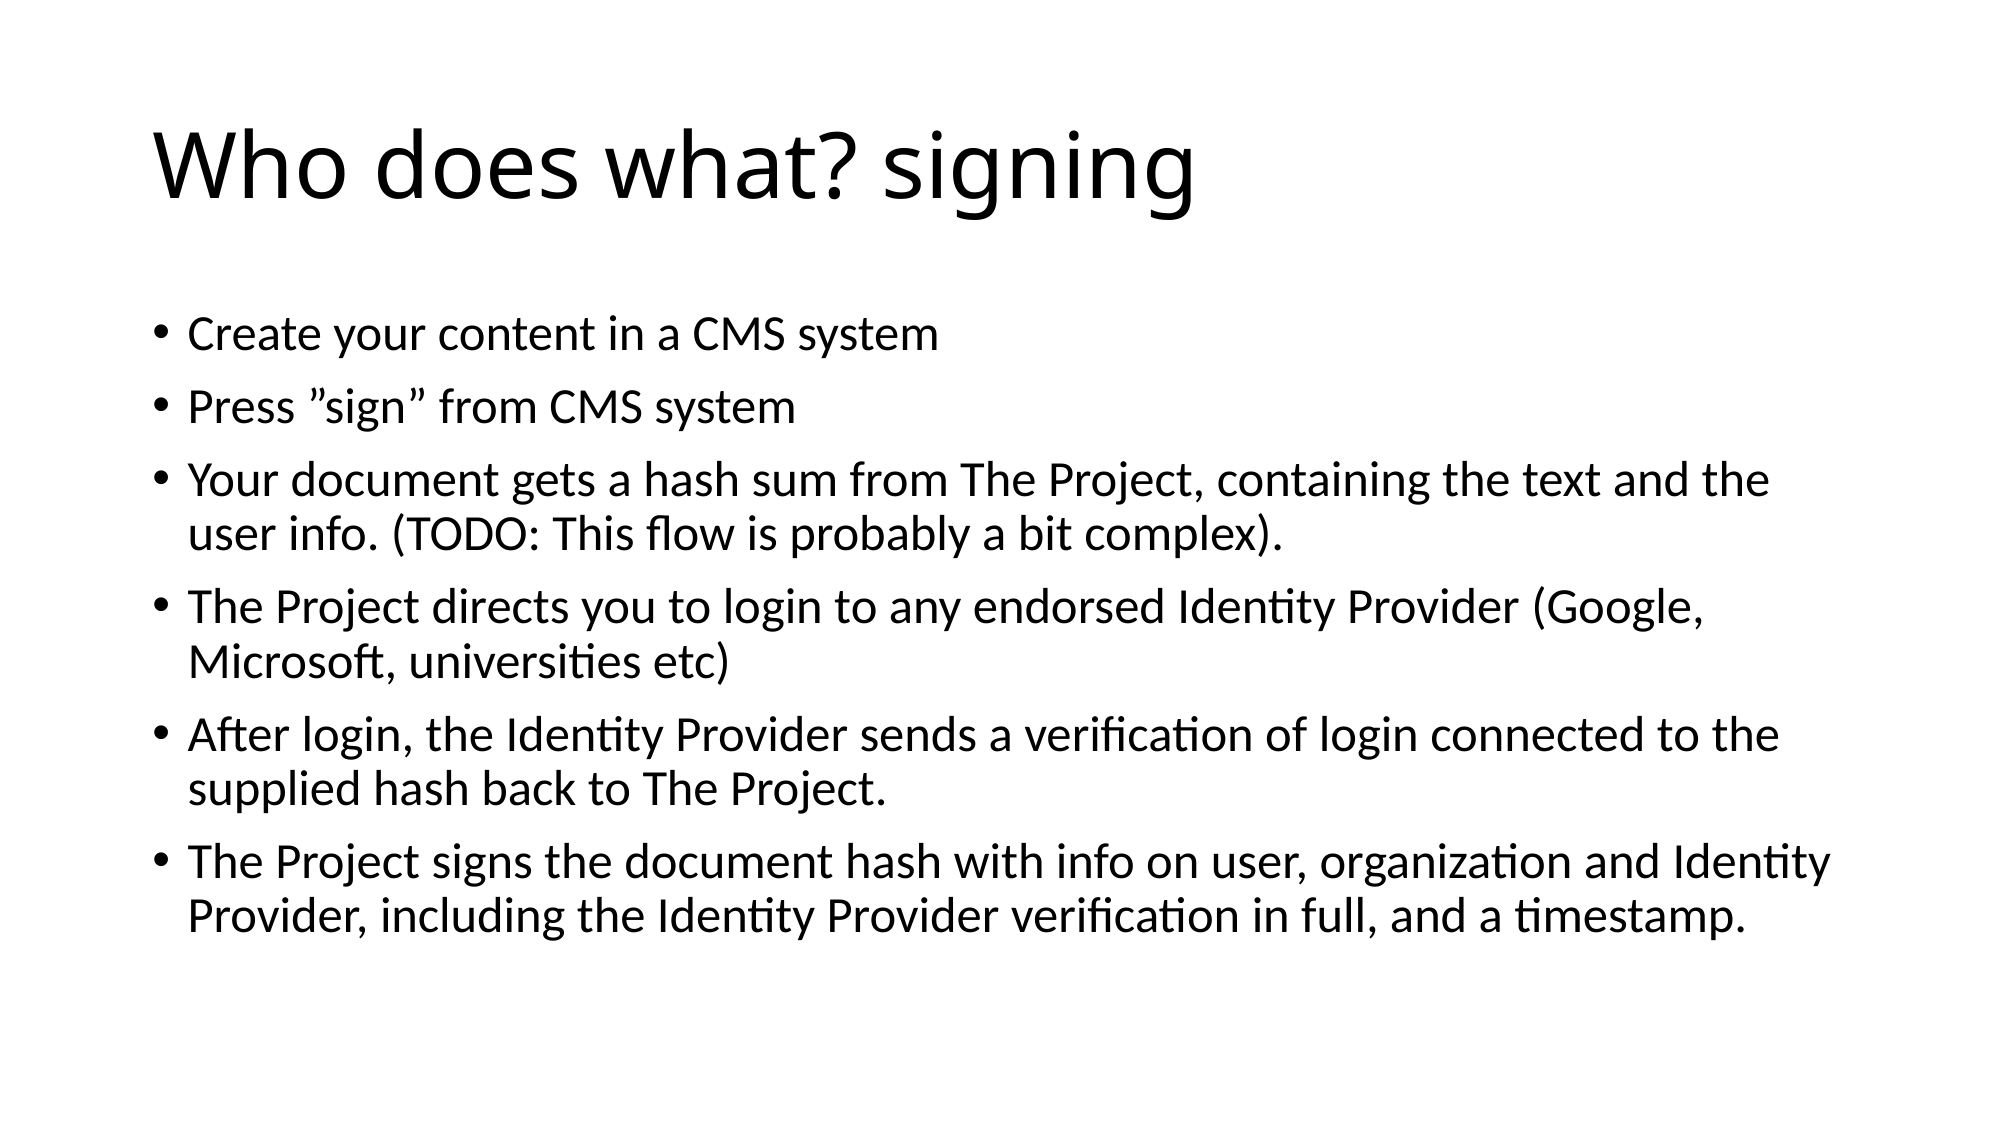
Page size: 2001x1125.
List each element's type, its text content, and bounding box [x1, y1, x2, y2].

title Who does what? signing [137, 59, 1863, 278]
list Create your content in a CMS system Press ”sign” from CMS system Your document gets a hash sum from The Project, containing the text and the user info. (TODO: This flow is probably a bit complex). The Project directs you to login to any endorsed Identity Provider (Google, Microsoft, universities etc) After login, the Identity Provider sends a verification of login connected to the supplied hash back to The Project. The Project signs the document hash with info on user, organization and Identity Provider, including the Identity Provider verification in full, and a timestamp. [137, 299, 1863, 1014]
